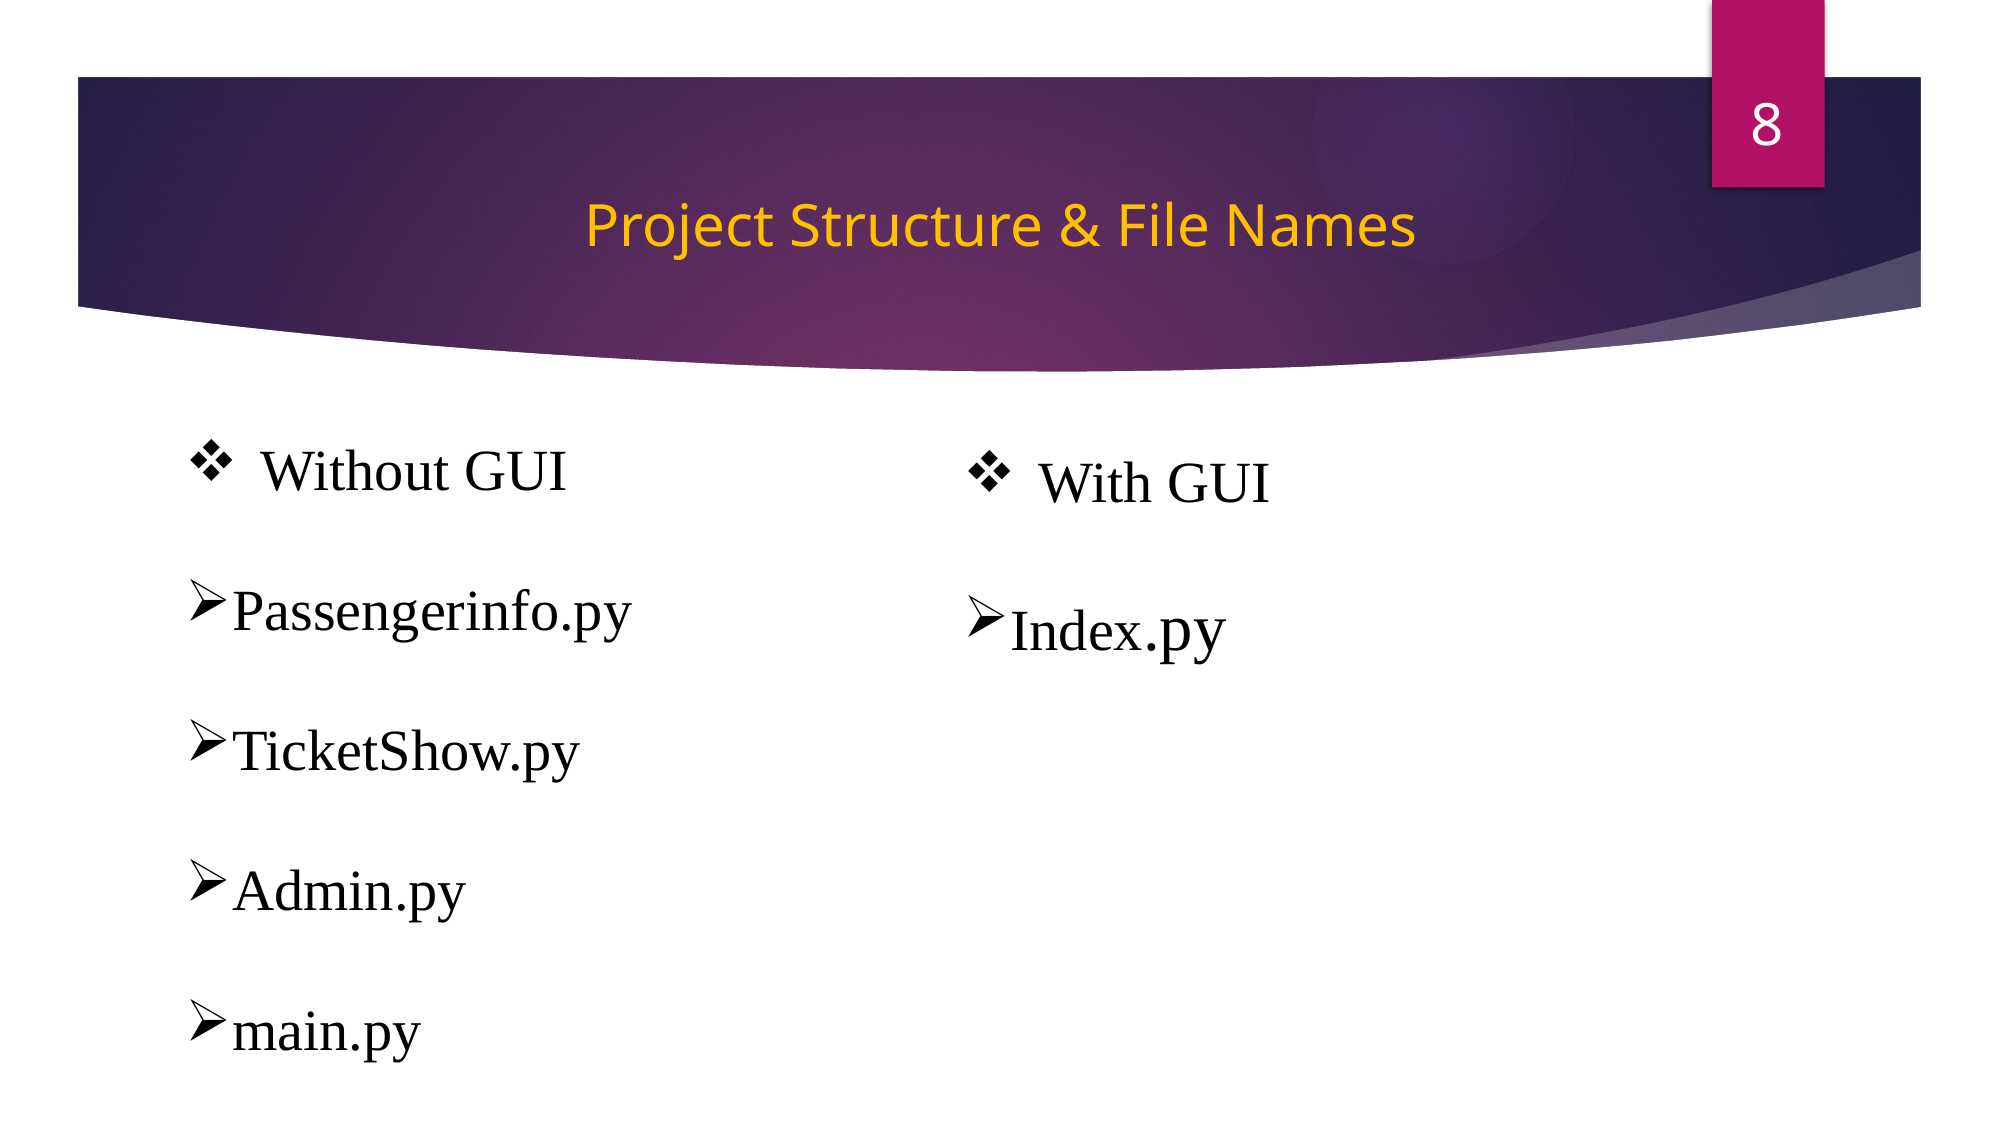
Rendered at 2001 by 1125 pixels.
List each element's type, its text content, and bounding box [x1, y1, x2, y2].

slide_number 8 [1698, 48, 1836, 175]
text_box Without GUI Passengerinfo.py TicketShow.py Admin.py main.py [170, 425, 1126, 1070]
text_box Project Structure & File Names [569, 180, 1524, 266]
text_box With GUI Index.py [948, 436, 1940, 672]
